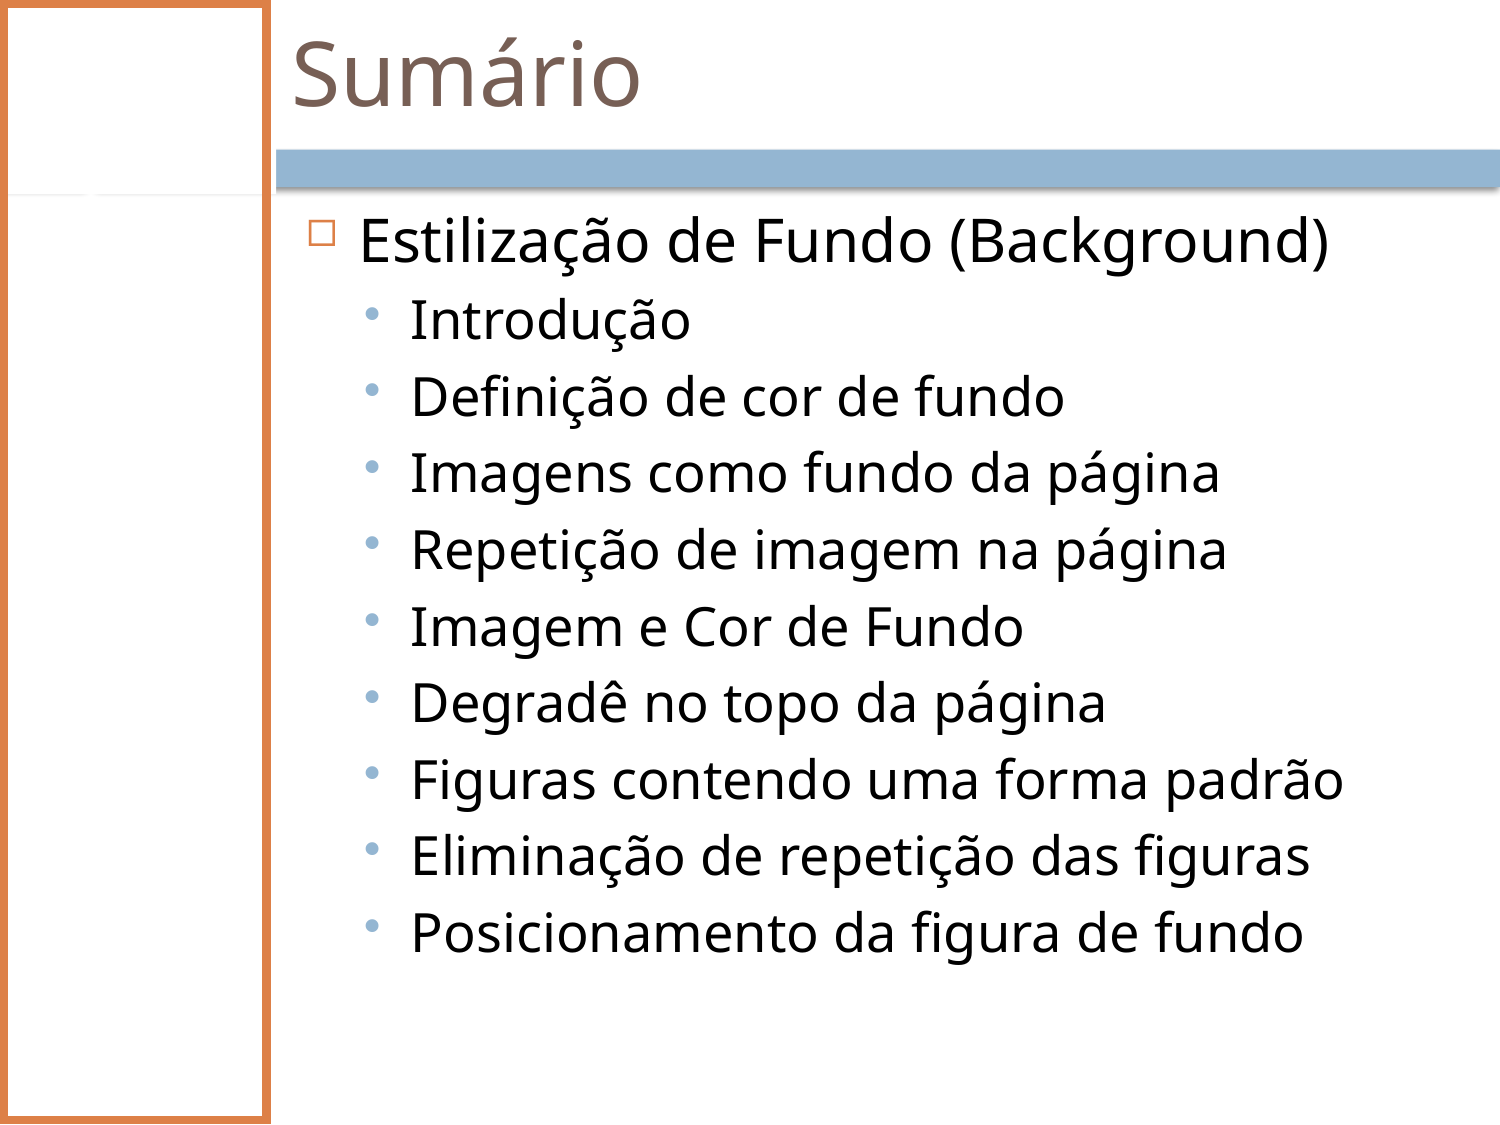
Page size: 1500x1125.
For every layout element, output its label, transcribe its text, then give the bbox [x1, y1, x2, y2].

title Sumário [276, 0, 1500, 142]
list [0, 0, 271, 1124]
list Estilização de Fundo (Background) Introdução Definição de cor de fundo Imagens como fundo da página Repetição de imagem na página Imagem e Cor de Fundo Degradê no topo da página Figuras contendo uma forma padrão Eliminação de repetição das figuras Posicionamento da figura de fundo [276, 194, 1500, 1121]
